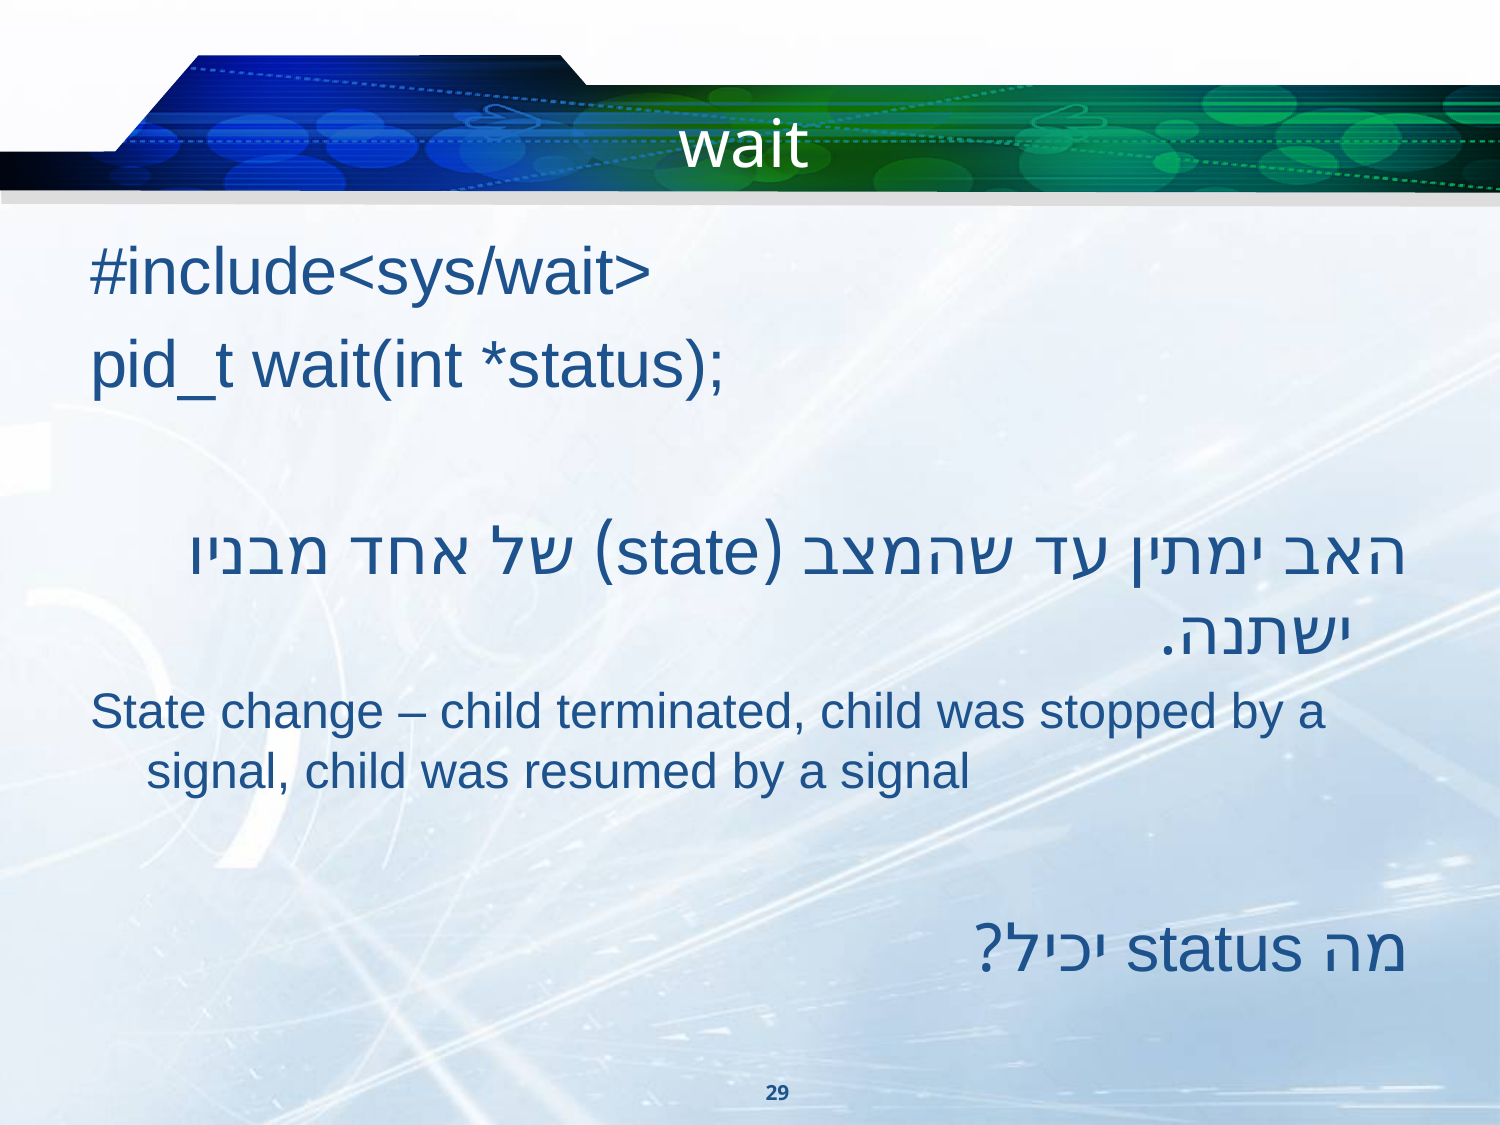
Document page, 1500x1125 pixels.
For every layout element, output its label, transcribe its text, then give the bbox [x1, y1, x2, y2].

title wait [99, 94, 1388, 188]
slide_number 29 [602, 1072, 953, 1125]
picture [0, 0, 1500, 1125]
list #include<sys/wait> pid_t wait(int *status); האב ימתין עד שהמצב (state) של אחד מבניו ישתנה. State change – child terminated, child was stopped by a signal, child was resumed by a signal מה status יכיל? [74, 220, 1426, 1064]
